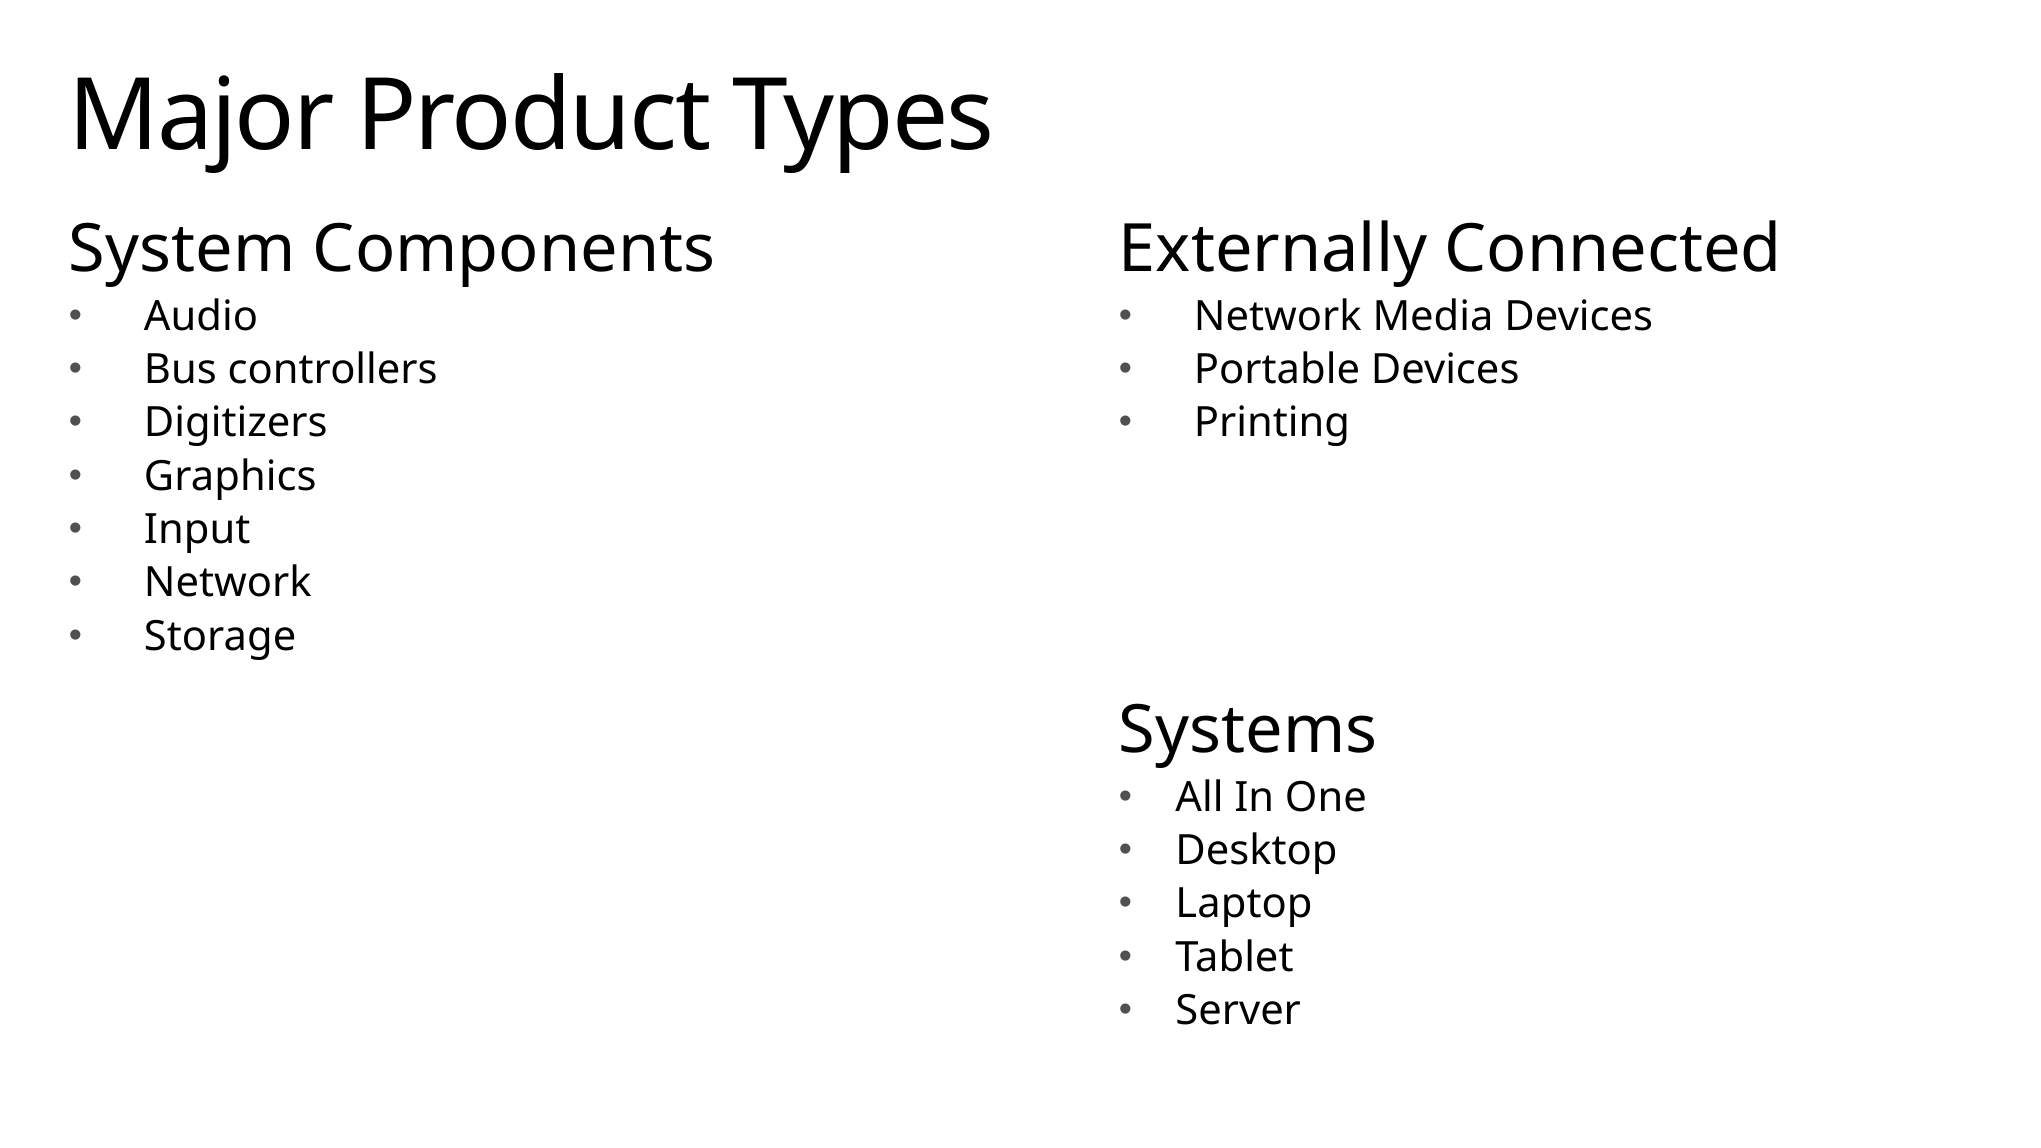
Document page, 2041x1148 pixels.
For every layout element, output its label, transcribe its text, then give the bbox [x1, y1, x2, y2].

list Externally Connected Network Media Devices Portable Devices Printing Systems All In One Desktop Laptop Tablet Server [1095, 198, 1996, 1011]
title Major Product Types [45, 48, 1996, 199]
list System Components Audio Bus controllers Digitizers Graphics Input Network Storage [45, 198, 946, 747]
